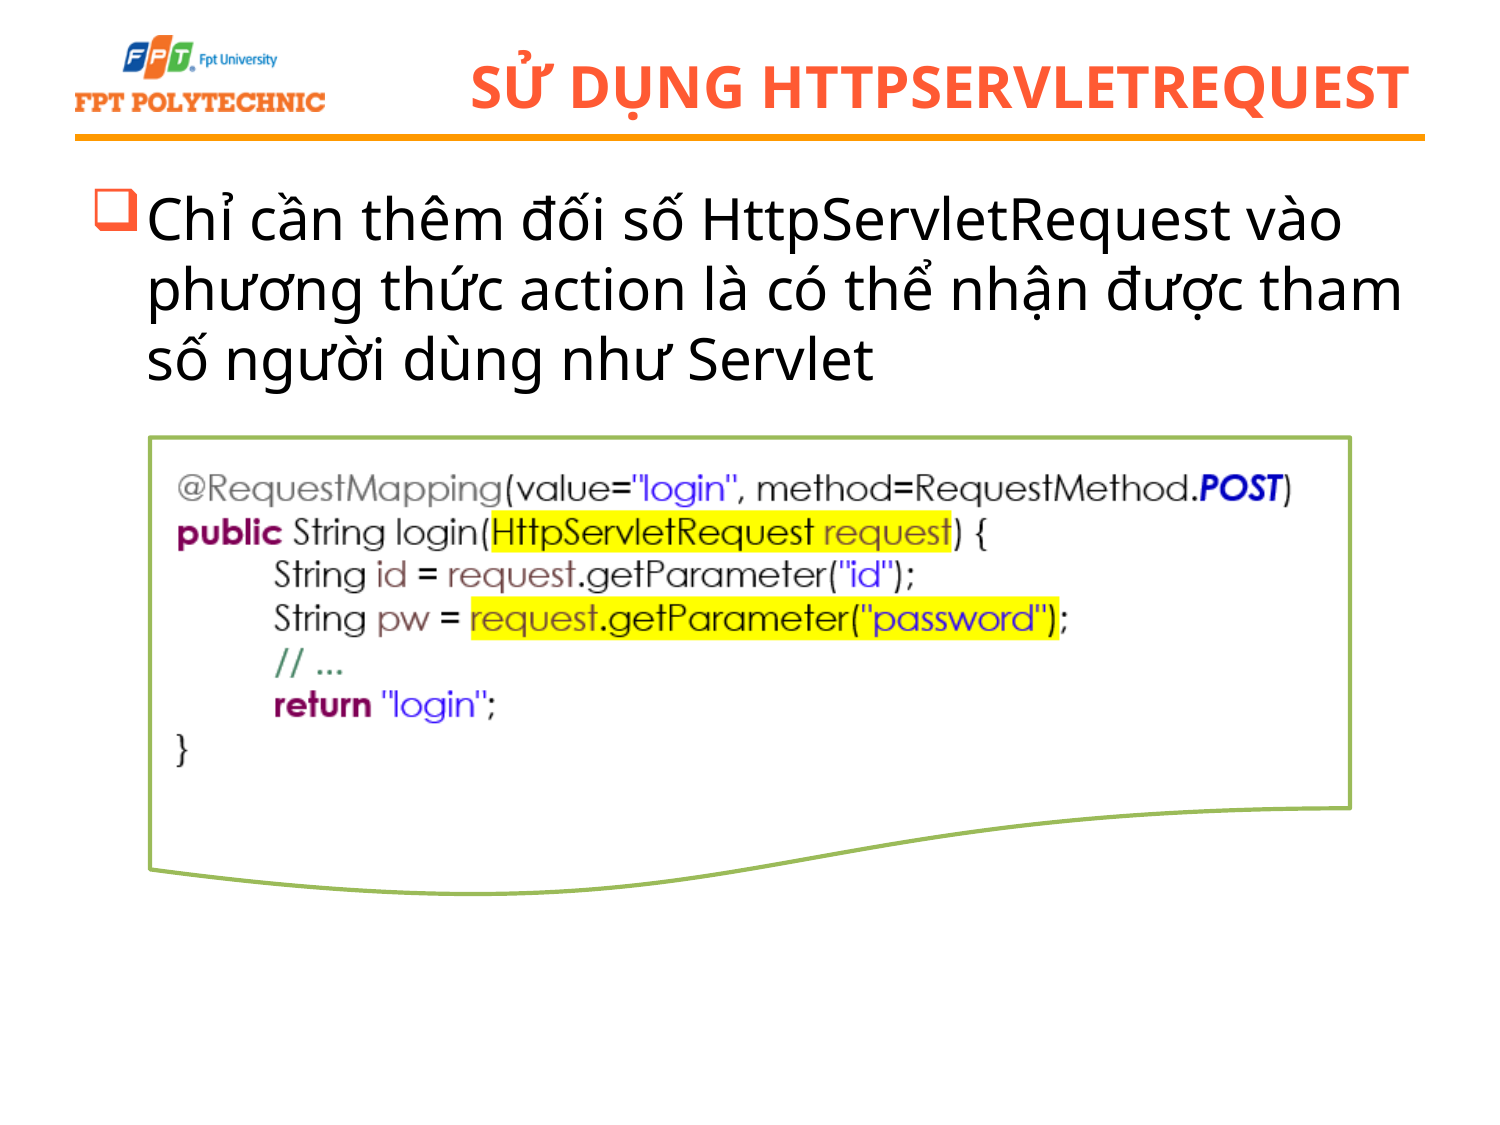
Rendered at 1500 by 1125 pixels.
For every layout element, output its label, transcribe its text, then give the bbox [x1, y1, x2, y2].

list Chỉ cần thêm đối số HttpServletRequest vào phương thức action là có thể nhận được tham số người dùng như Servlet [75, 174, 1425, 1038]
picture [75, 35, 325, 112]
title Sử dụng HttpServletRequest [337, 45, 1425, 125]
picture [174, 462, 1296, 773]
